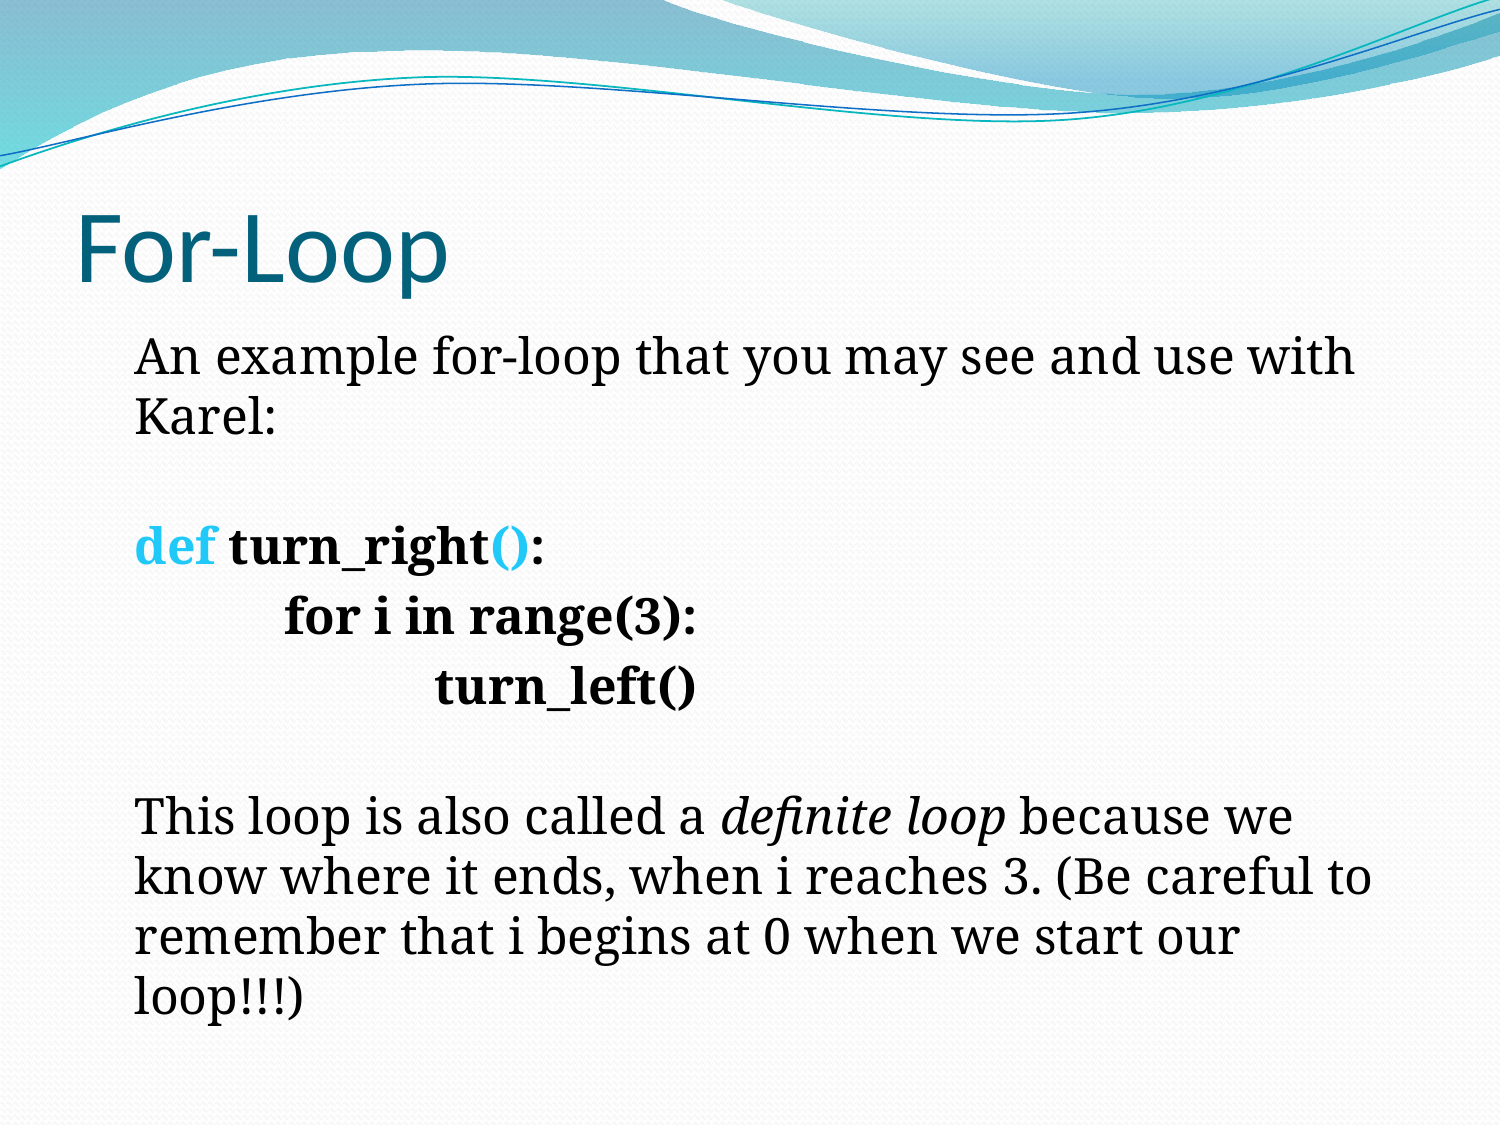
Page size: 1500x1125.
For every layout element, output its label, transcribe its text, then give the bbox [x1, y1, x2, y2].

list An example for-loop that you may see and use with Karel: def turn_right(): for i in range(3): turn_left() This loop is also called a definite loop because we know where it ends, when i reaches 3. (Be careful to remember that i begins at 0 when we start our loop!!!) [75, 317, 1425, 1038]
title For-Loop [75, 115, 1425, 303]
